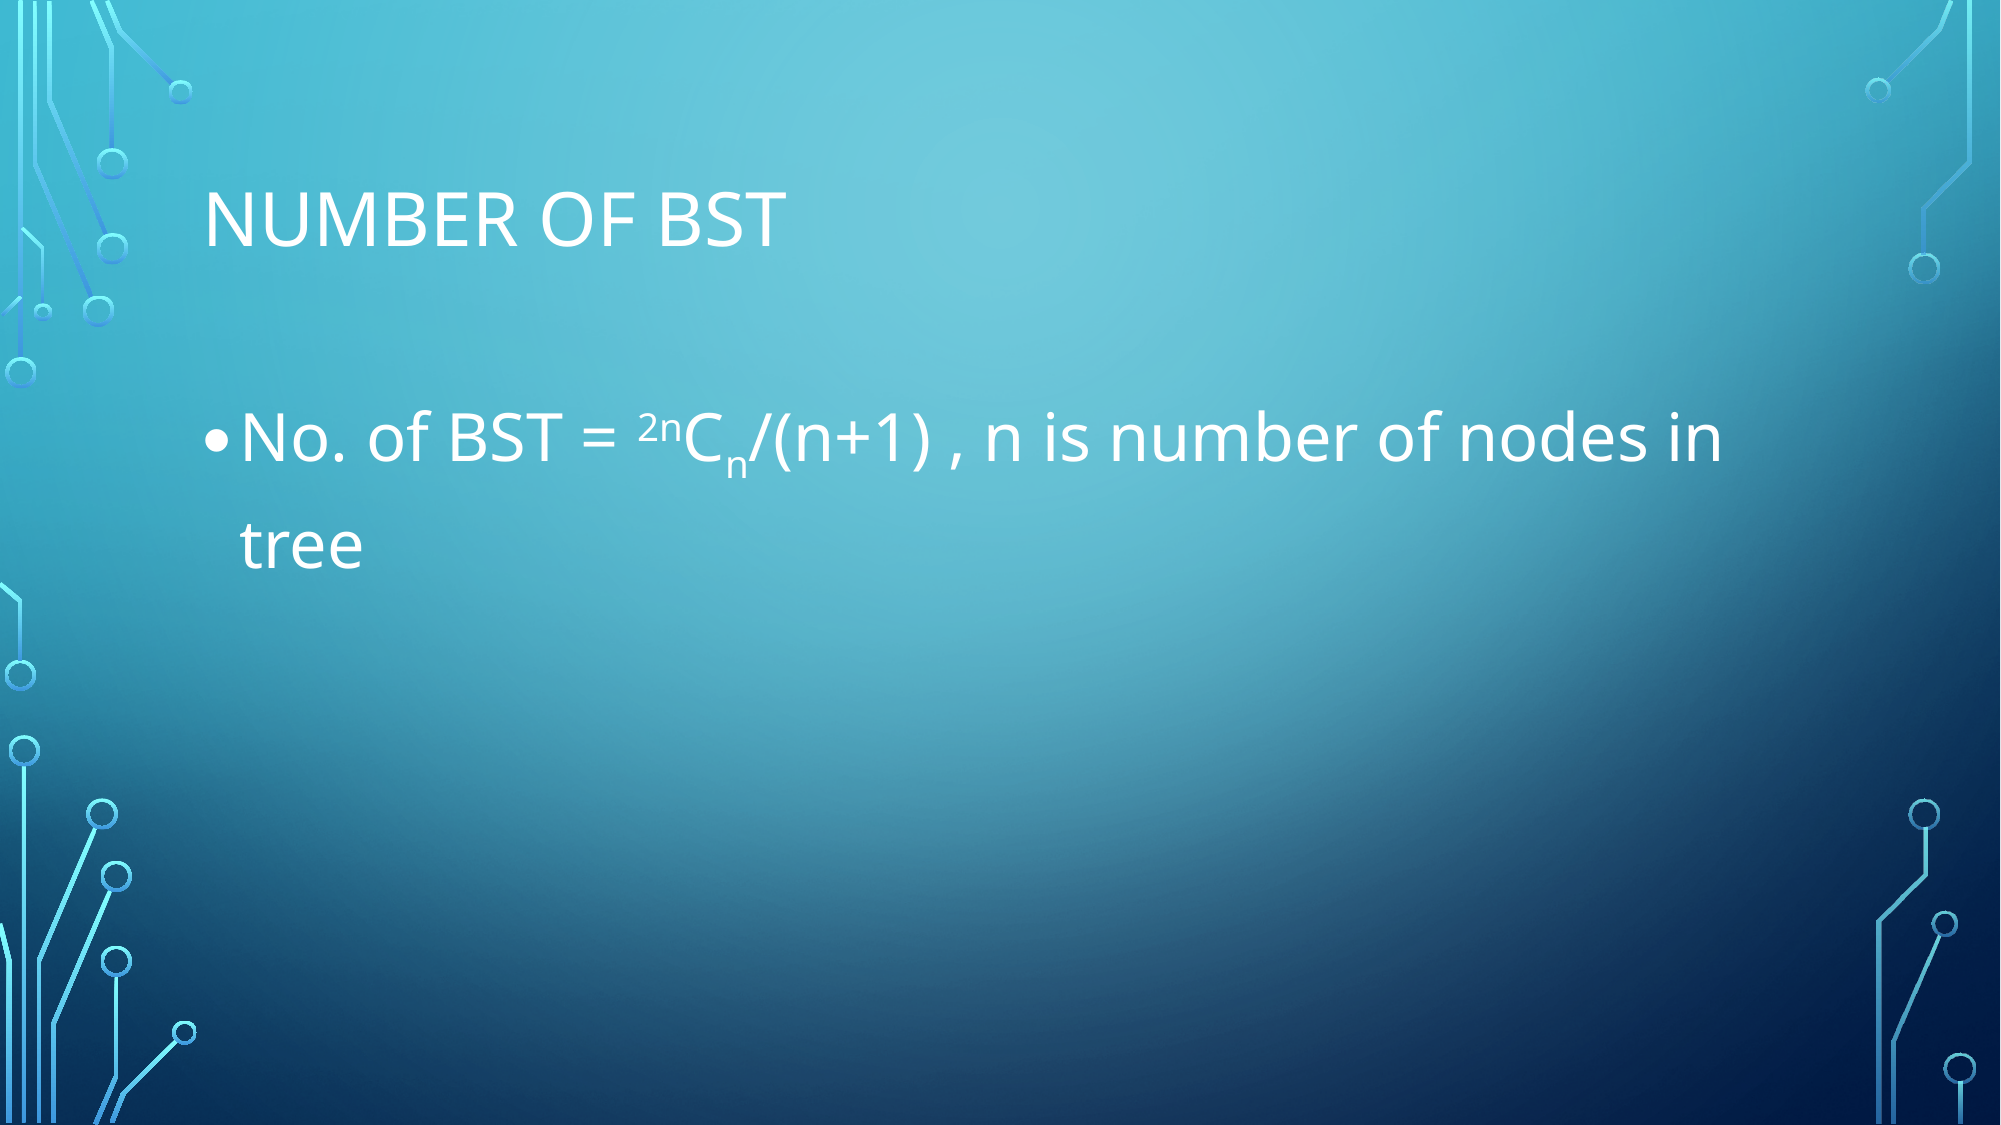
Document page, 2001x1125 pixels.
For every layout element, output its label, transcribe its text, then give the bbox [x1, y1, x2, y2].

title Number of BST [187, 101, 1813, 344]
list No. of BST = 2nCn/(n+1) , n is number of nodes in tree [187, 369, 1813, 950]
